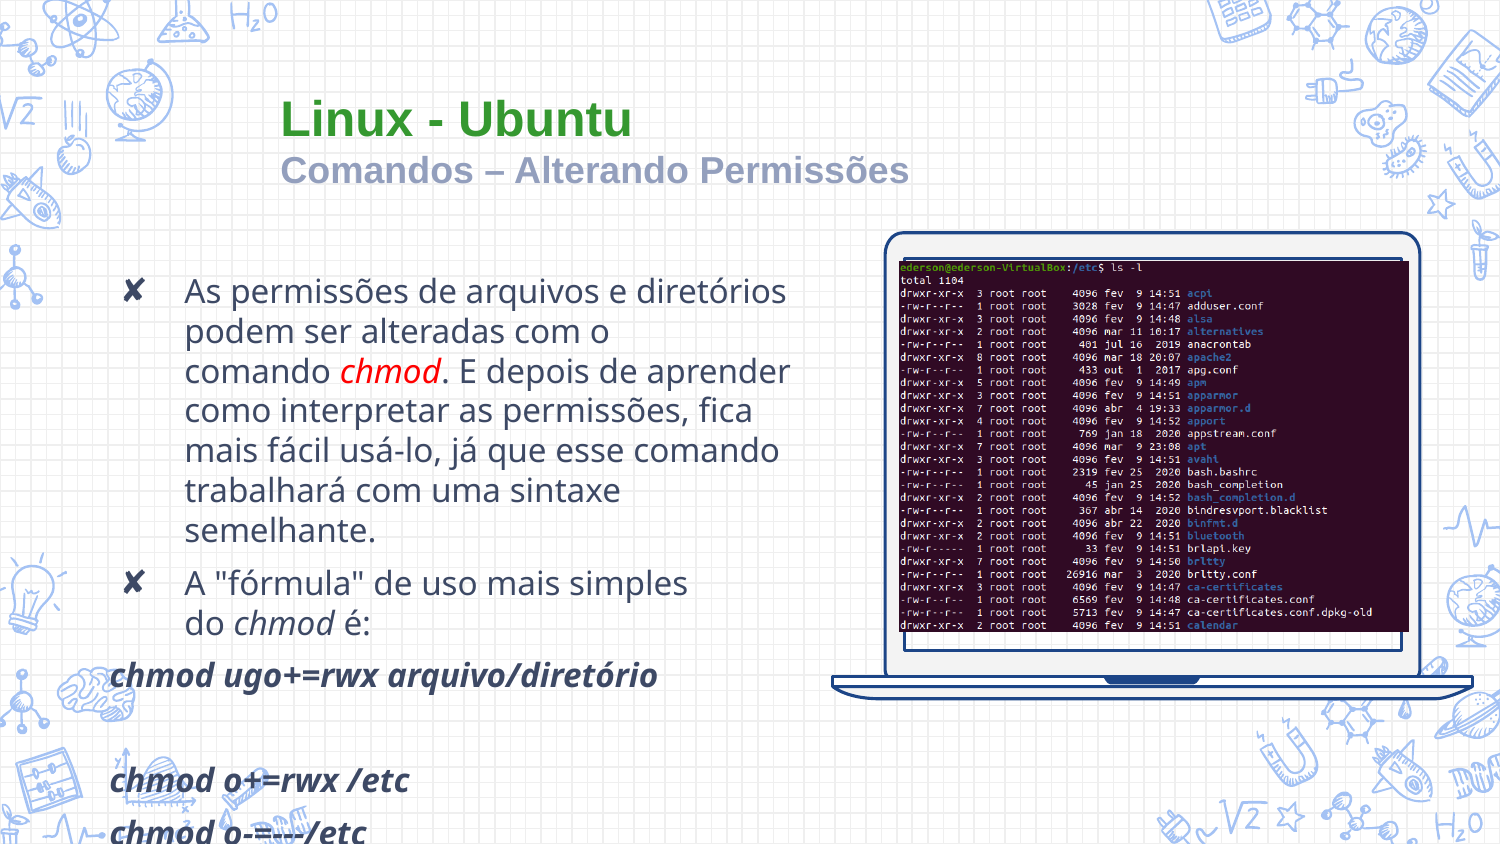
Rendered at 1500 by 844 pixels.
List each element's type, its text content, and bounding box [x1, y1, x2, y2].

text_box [832, 232, 1473, 699]
text_box Linux - Ubuntu Comandos – Alterando Permissões [265, 78, 1425, 233]
list As permissões de arquivos e diretórios podem ser alteradas com o comando chmod. E depois de aprender como interpretar as permissões, fica mais fácil usá-lo, já que esse comando trabalhará com uma sintaxe semelhante. A "fórmula" de uso mais simples do chmod é: chmod ugo+=rwx arquivo/diretório chmod o+=rwx /etc chmod o-=---/etc chmod ug-=r-x /etc [94, 254, 833, 800]
picture [898, 260, 1409, 632]
